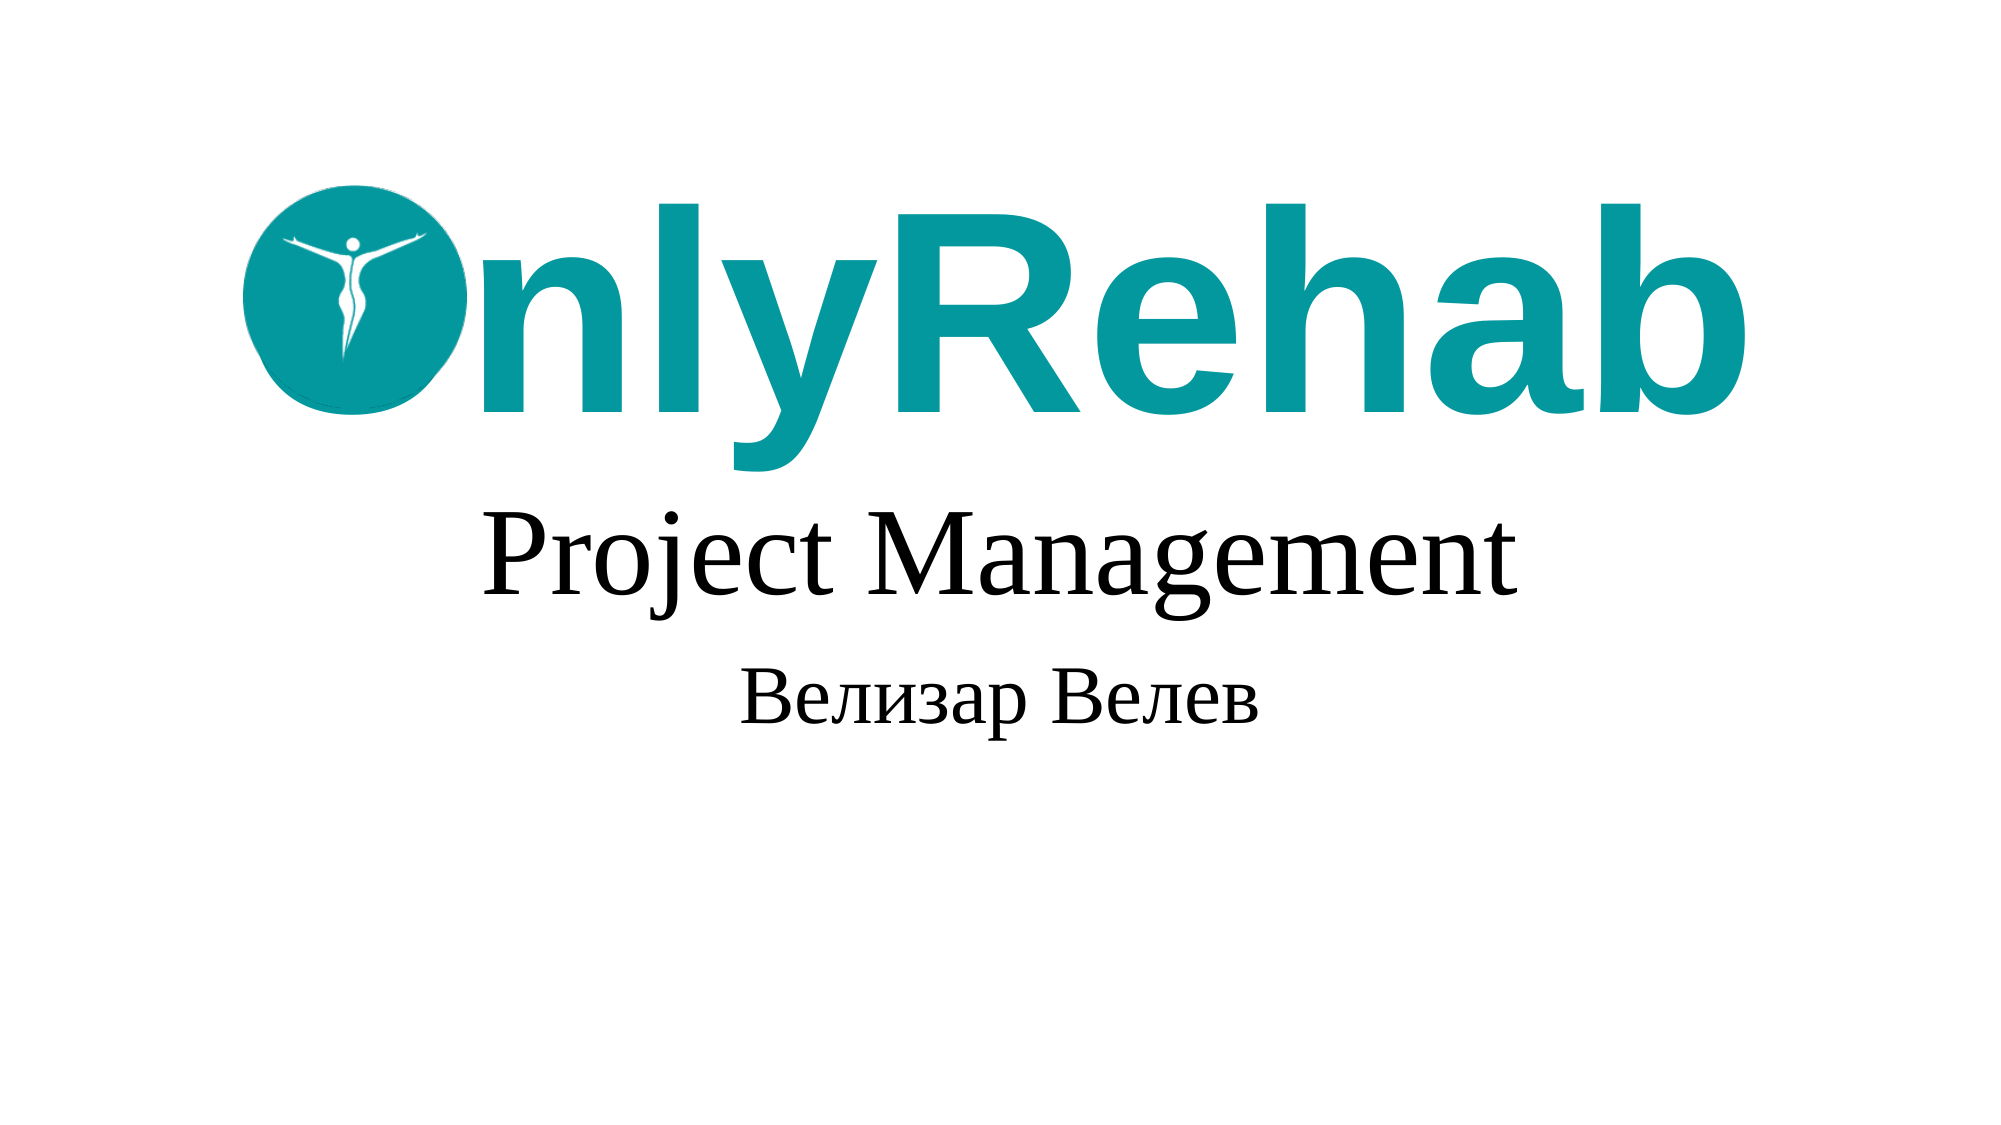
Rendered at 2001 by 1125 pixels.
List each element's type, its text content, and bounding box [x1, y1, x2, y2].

subtitle Велизар Велев [249, 643, 1750, 916]
title Project Management [249, 477, 1750, 629]
text_box OnlyRehab [74, 117, 1926, 477]
picture [243, 185, 467, 409]
